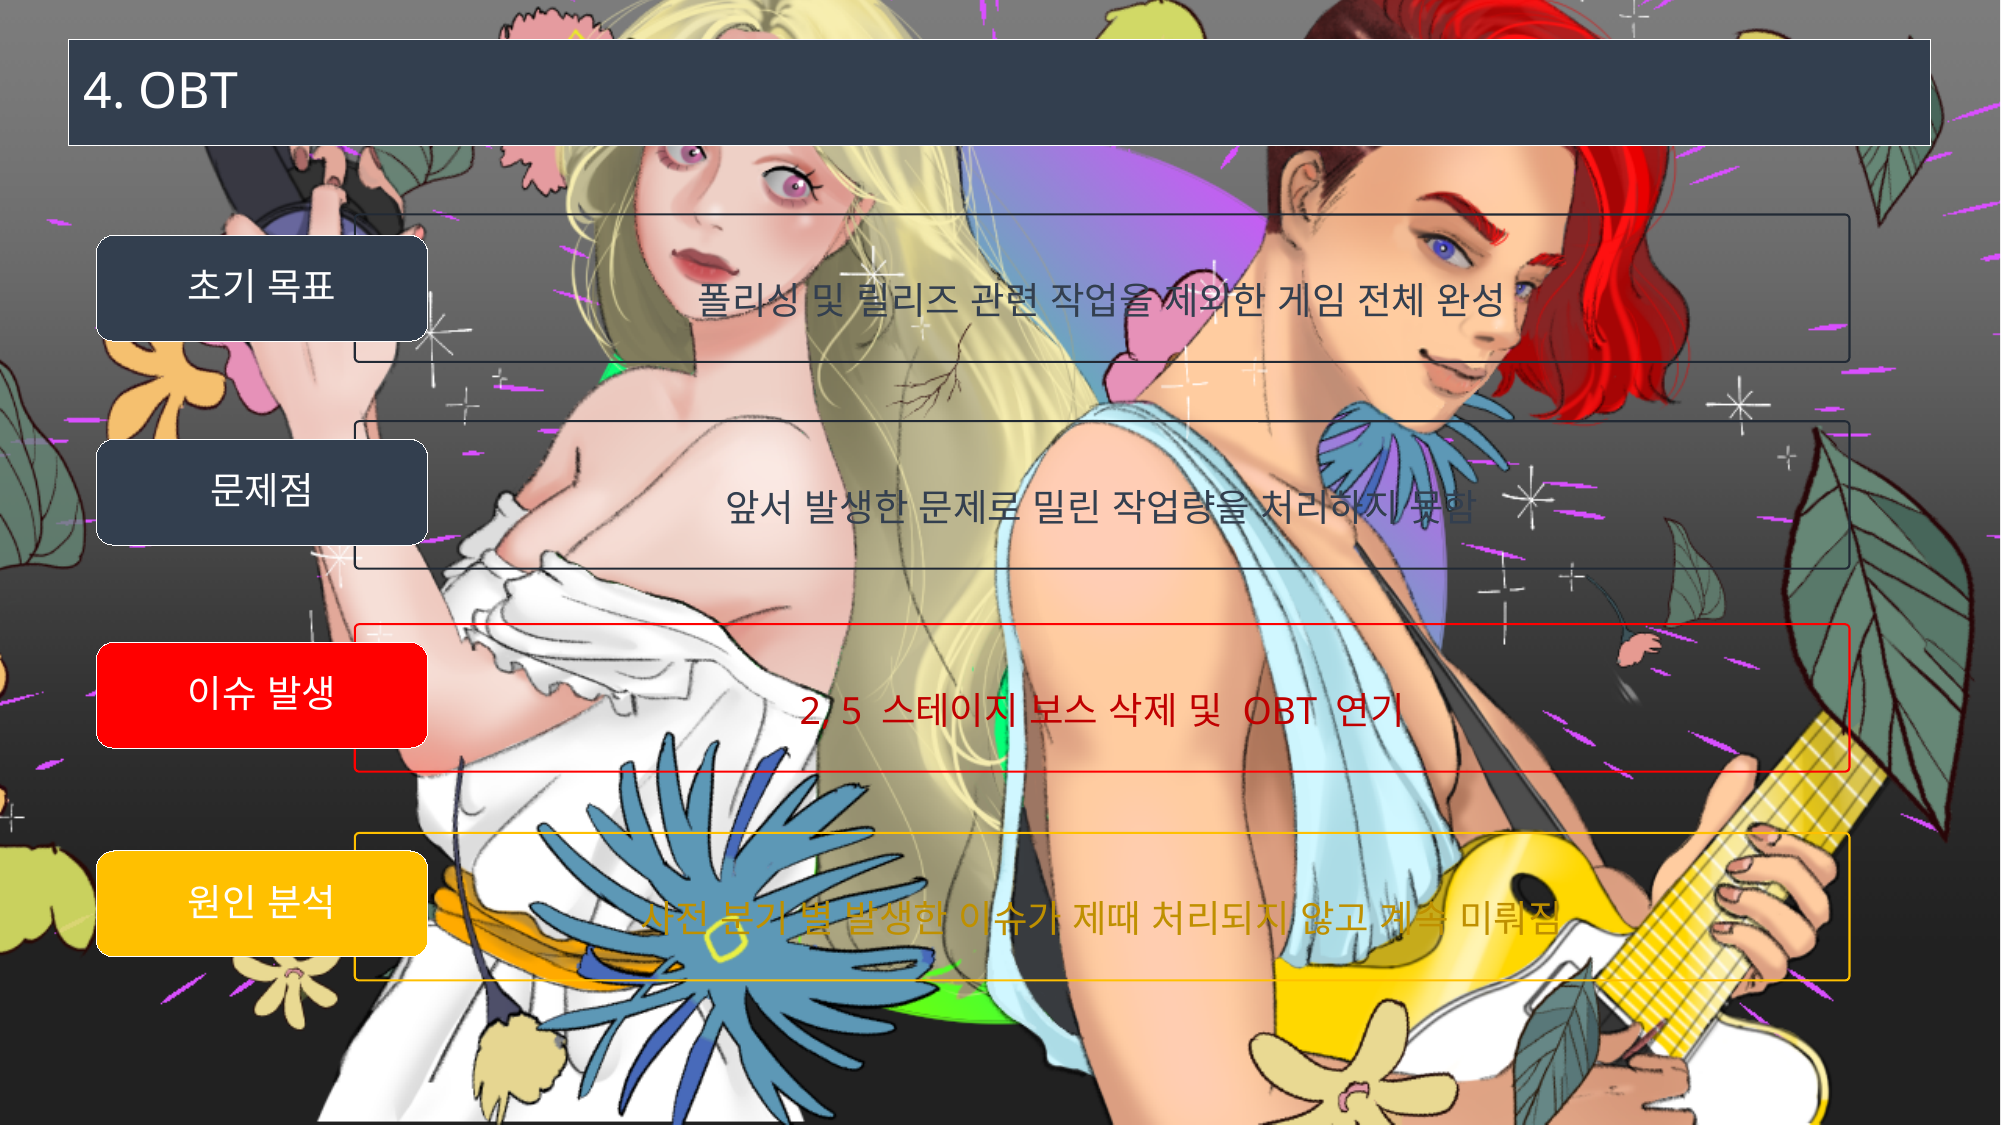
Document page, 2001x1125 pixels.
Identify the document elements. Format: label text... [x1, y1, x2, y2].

text_box 사전 분기 별 발생한 이슈가 제때 처리되지 않고 계속 미뤄짐 [353, 831, 1851, 982]
text_box 이슈 발생 [96, 642, 428, 749]
picture [0, 0, 2001, 1125]
title 4. OBT [68, 39, 1931, 146]
text_box 원인 분석 [96, 850, 428, 957]
text_box 폴리싱 및 릴리즈 관련 작업을 제외한 게임 전체 완성 [353, 213, 1851, 363]
text_box 2, 5 스테이지 보스 삭제 및 OBT 연기 [353, 623, 1851, 773]
text_box 앞서 발생한 문제로 밀린 작업량을 처리하지 못함 [353, 420, 1851, 570]
text_box 문제점 [96, 439, 428, 546]
text_box 초기 목표 [96, 235, 428, 342]
